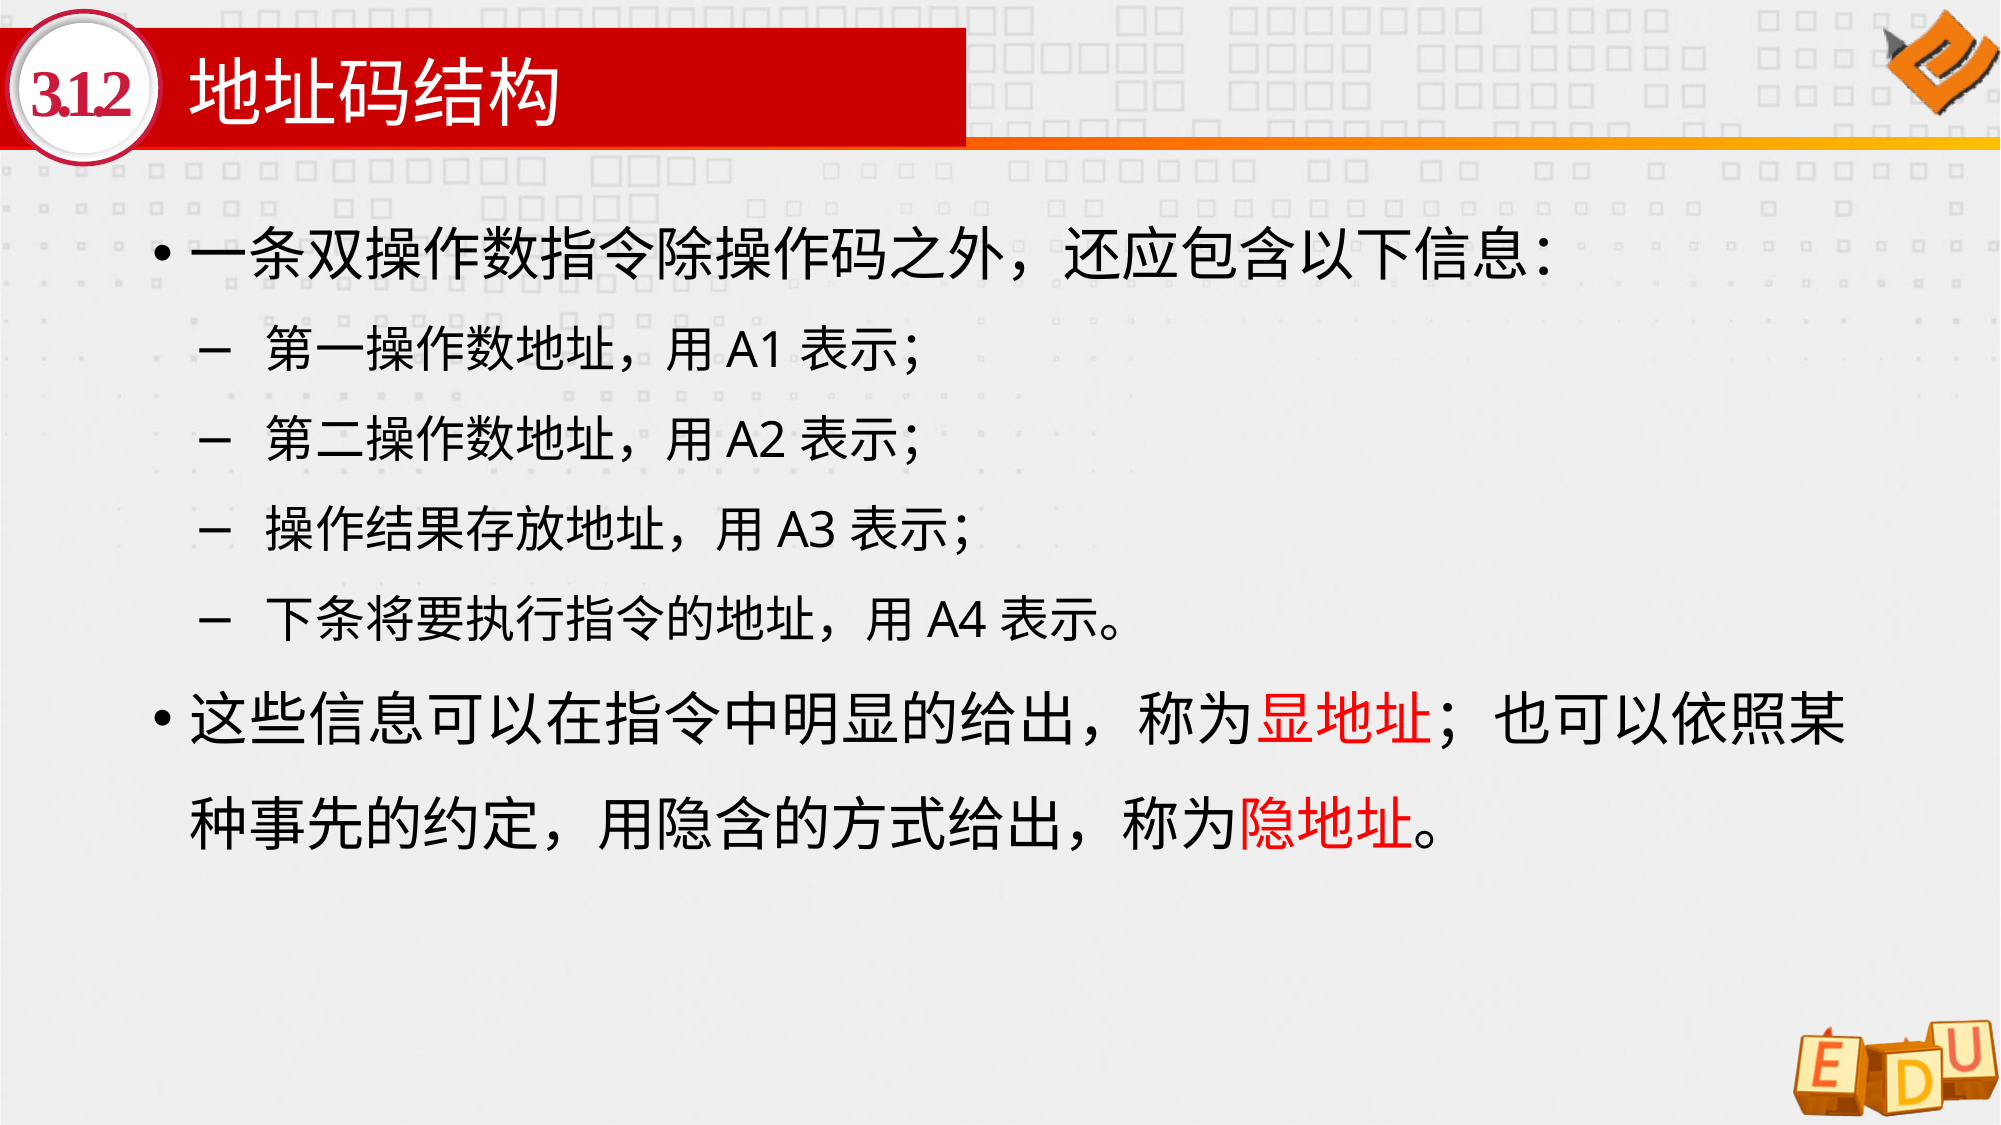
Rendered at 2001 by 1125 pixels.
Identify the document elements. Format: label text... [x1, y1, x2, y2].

picture [0, 0, 2001, 1125]
list 3.1.2 [12, 49, 153, 131]
title 地址码结构 [172, 34, 1289, 158]
list 一条双操作数指令除操作码之外，还应包含以下信息： 第一操作数地址，用A1表示； 第二操作数地址，用A2表示； 操作结果存放地址，用A3表示； 下条将要执行指令的地址，用A4表示。 这些信息可以在指令中明显的给出，称为显地址；也可以依照某种事先的约定，用隐含的方式给出，称为隐地址。 [137, 175, 1863, 992]
